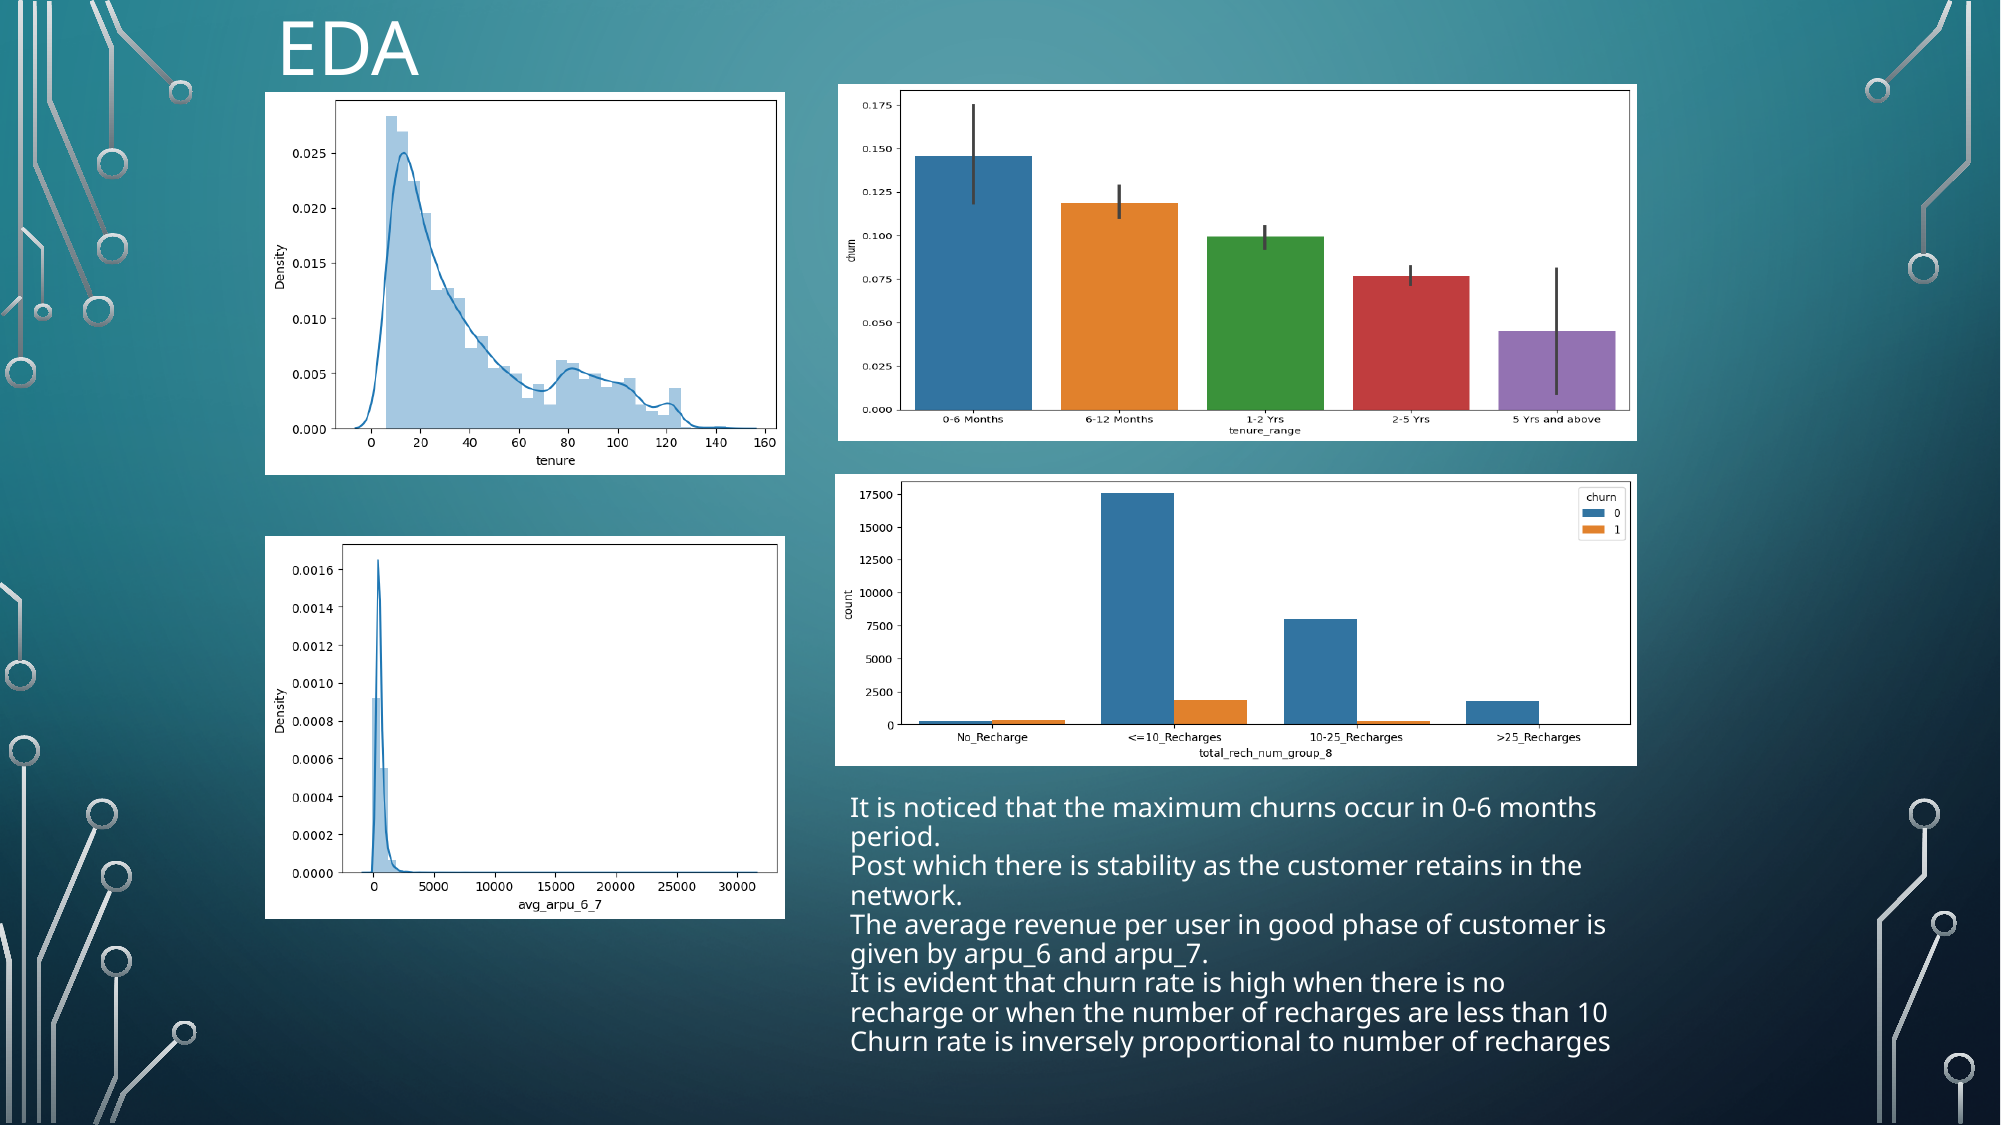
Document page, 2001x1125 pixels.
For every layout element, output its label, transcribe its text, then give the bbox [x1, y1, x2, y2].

picture [265, 92, 785, 475]
picture [838, 84, 1637, 441]
picture [265, 535, 785, 919]
title EDA [261, 0, 1813, 102]
picture [835, 474, 1637, 766]
text_box It is noticed that the maximum churns occur in 0-6 months period. Post which there is stability as the customer retains in the network. The average revenue per user in good phase of customer is given by arpu_6 and arpu_7. It is evident that churn rate is high when there is no recharge or when the number of recharges are less than 10 Churn rate is inversely proportional to number of recharges [835, 777, 1637, 1099]
